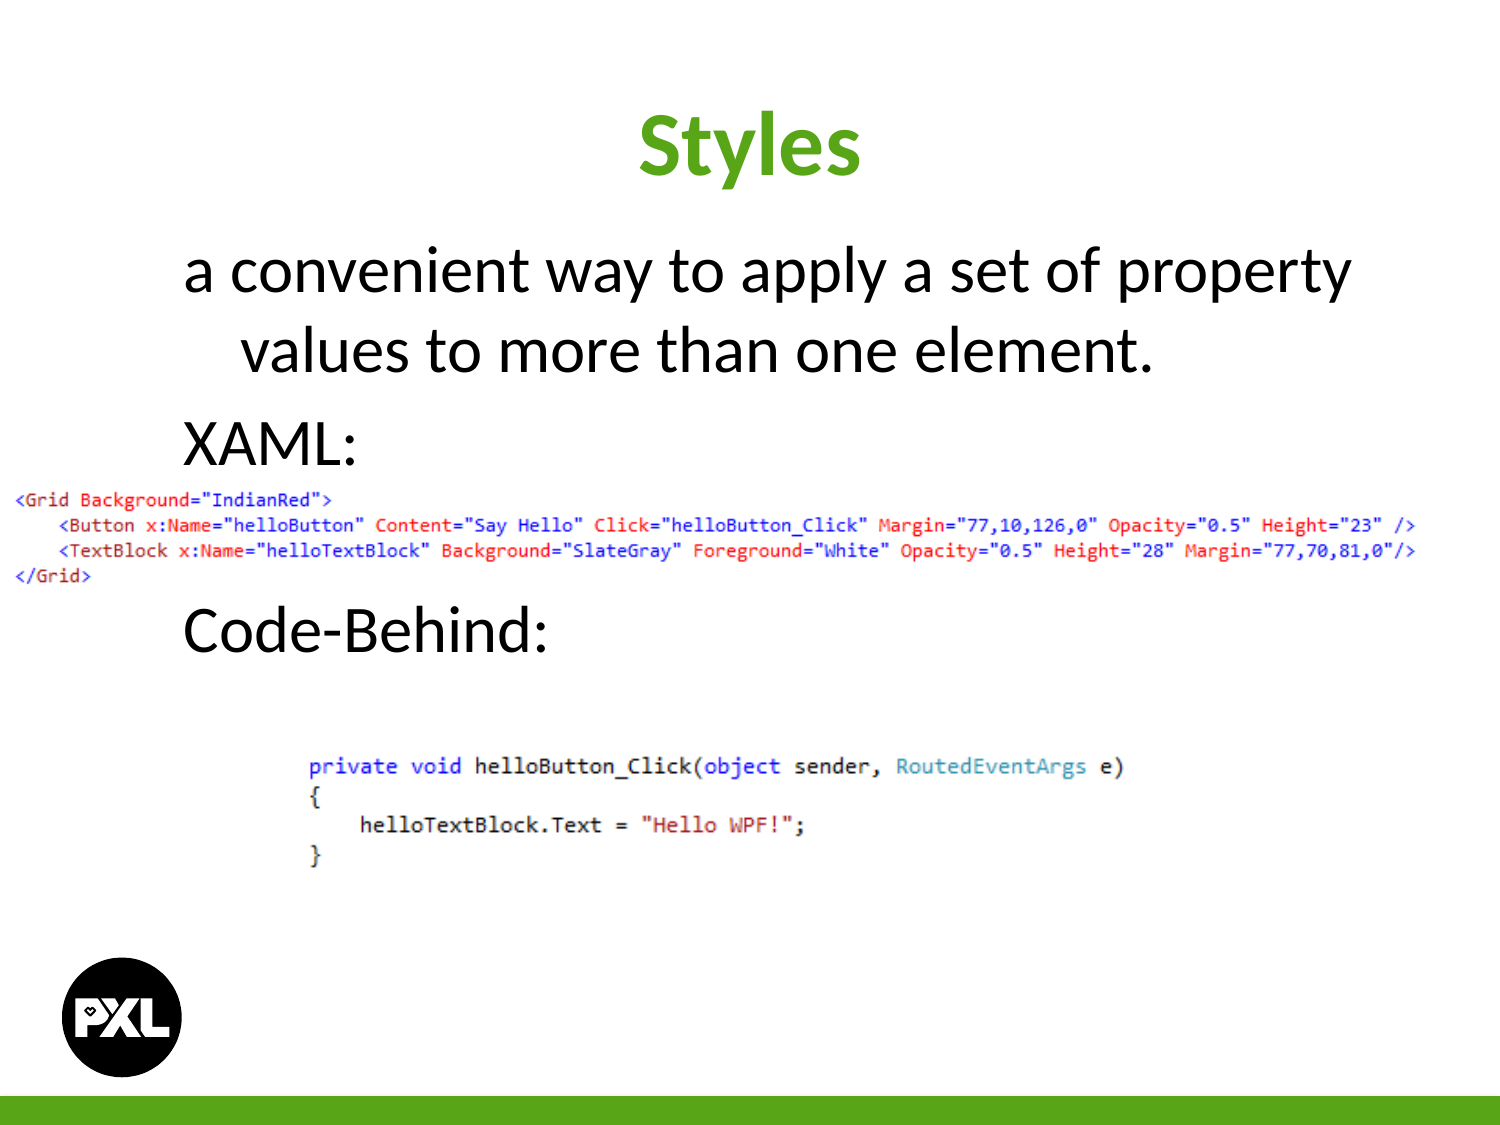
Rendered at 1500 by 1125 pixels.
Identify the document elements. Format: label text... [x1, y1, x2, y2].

list a convenient way to apply a set of property values to more than one element. XAML: Code-Behind: [168, 599, 1449, 945]
list a convenient way to apply a set of property values to more than one element. XAML: Code-Behind: [168, 218, 1449, 485]
picture [249, 739, 1237, 875]
picture [4, 486, 1500, 592]
title Styles [75, 45, 1425, 233]
